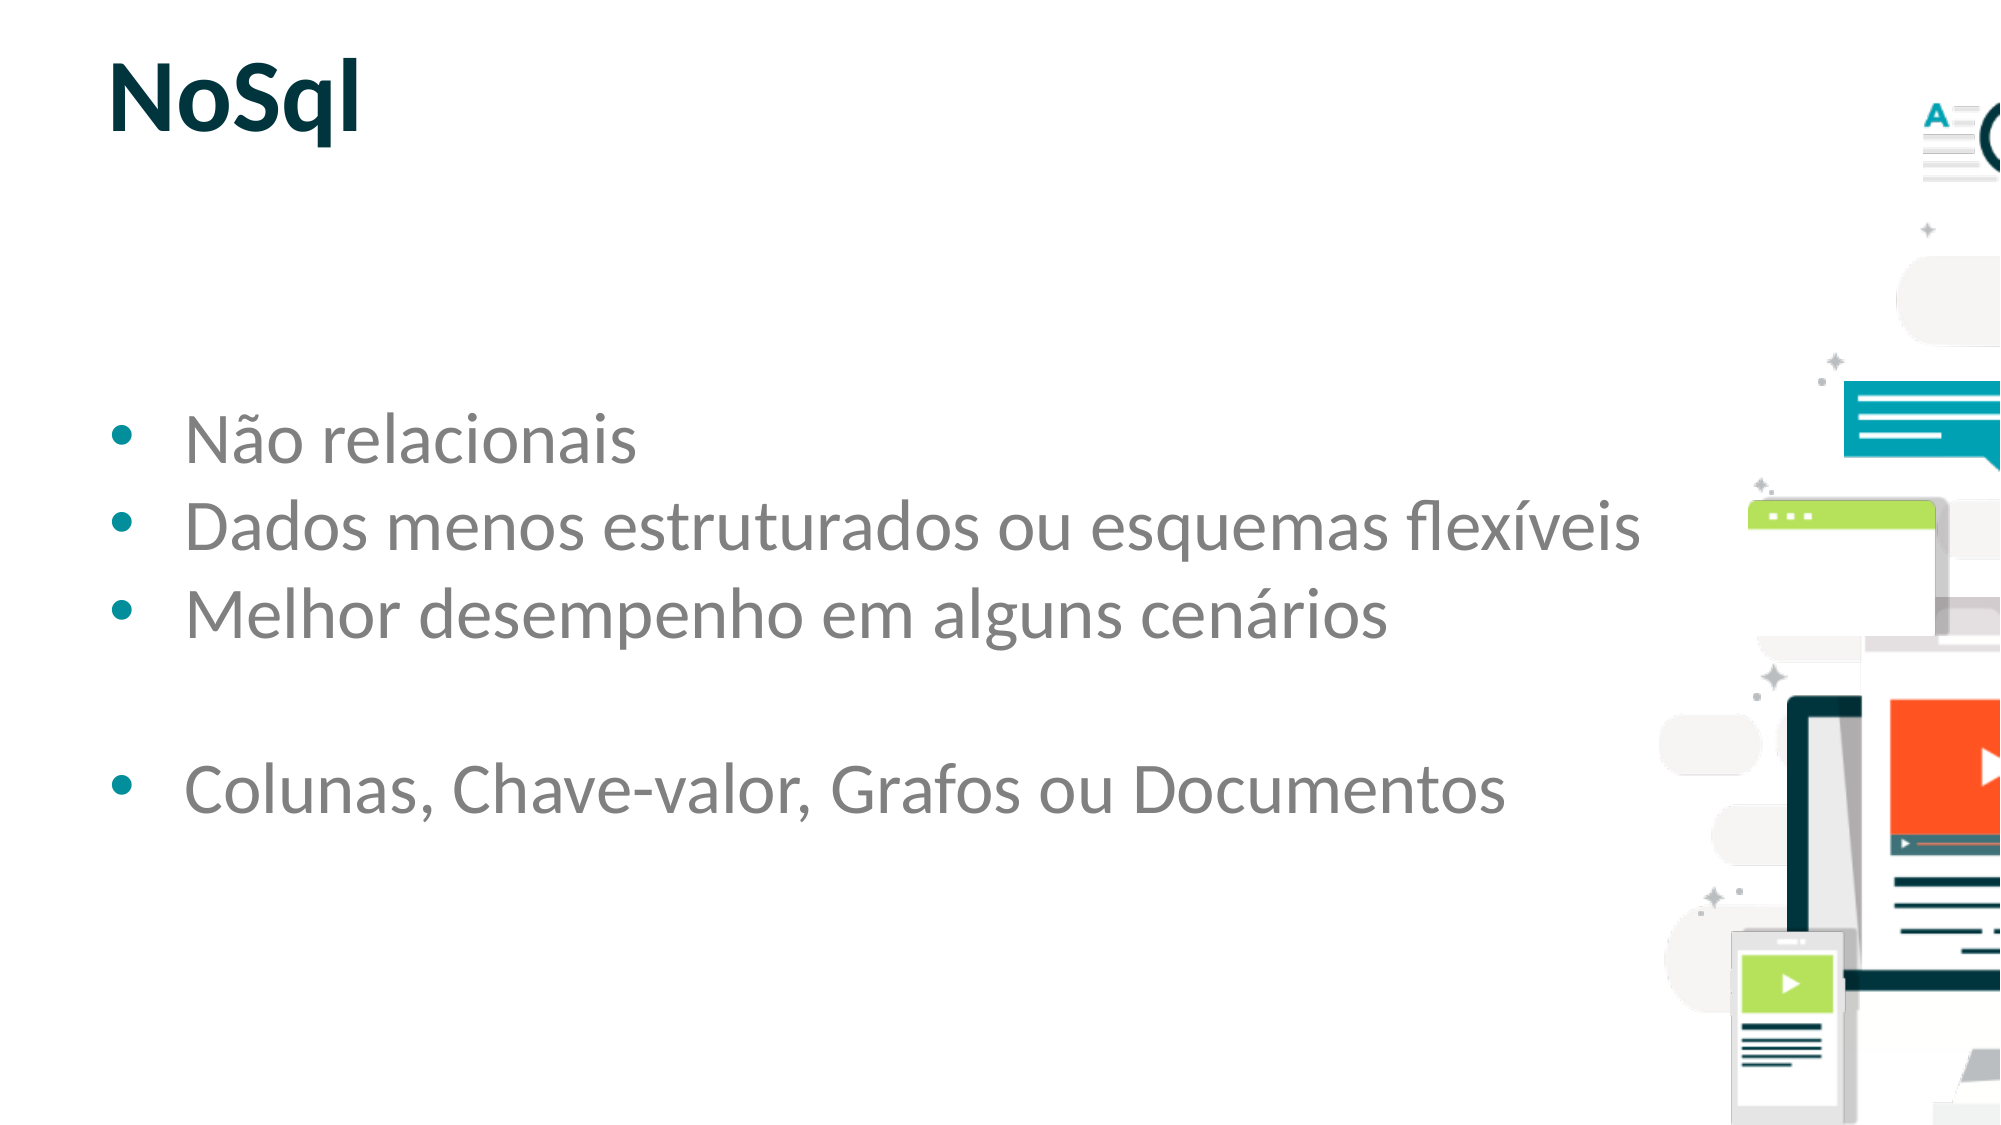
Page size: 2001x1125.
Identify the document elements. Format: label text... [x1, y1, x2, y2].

title NoSql [93, 0, 1892, 197]
subtitle Não relacionais Dados menos estruturados ou esquemas flexíveis Melhor desempenho em alguns cenários Colunas, Chave-valor, Grafos ou Documentos [94, 237, 1745, 981]
picture [0, 2, 2000, 1125]
